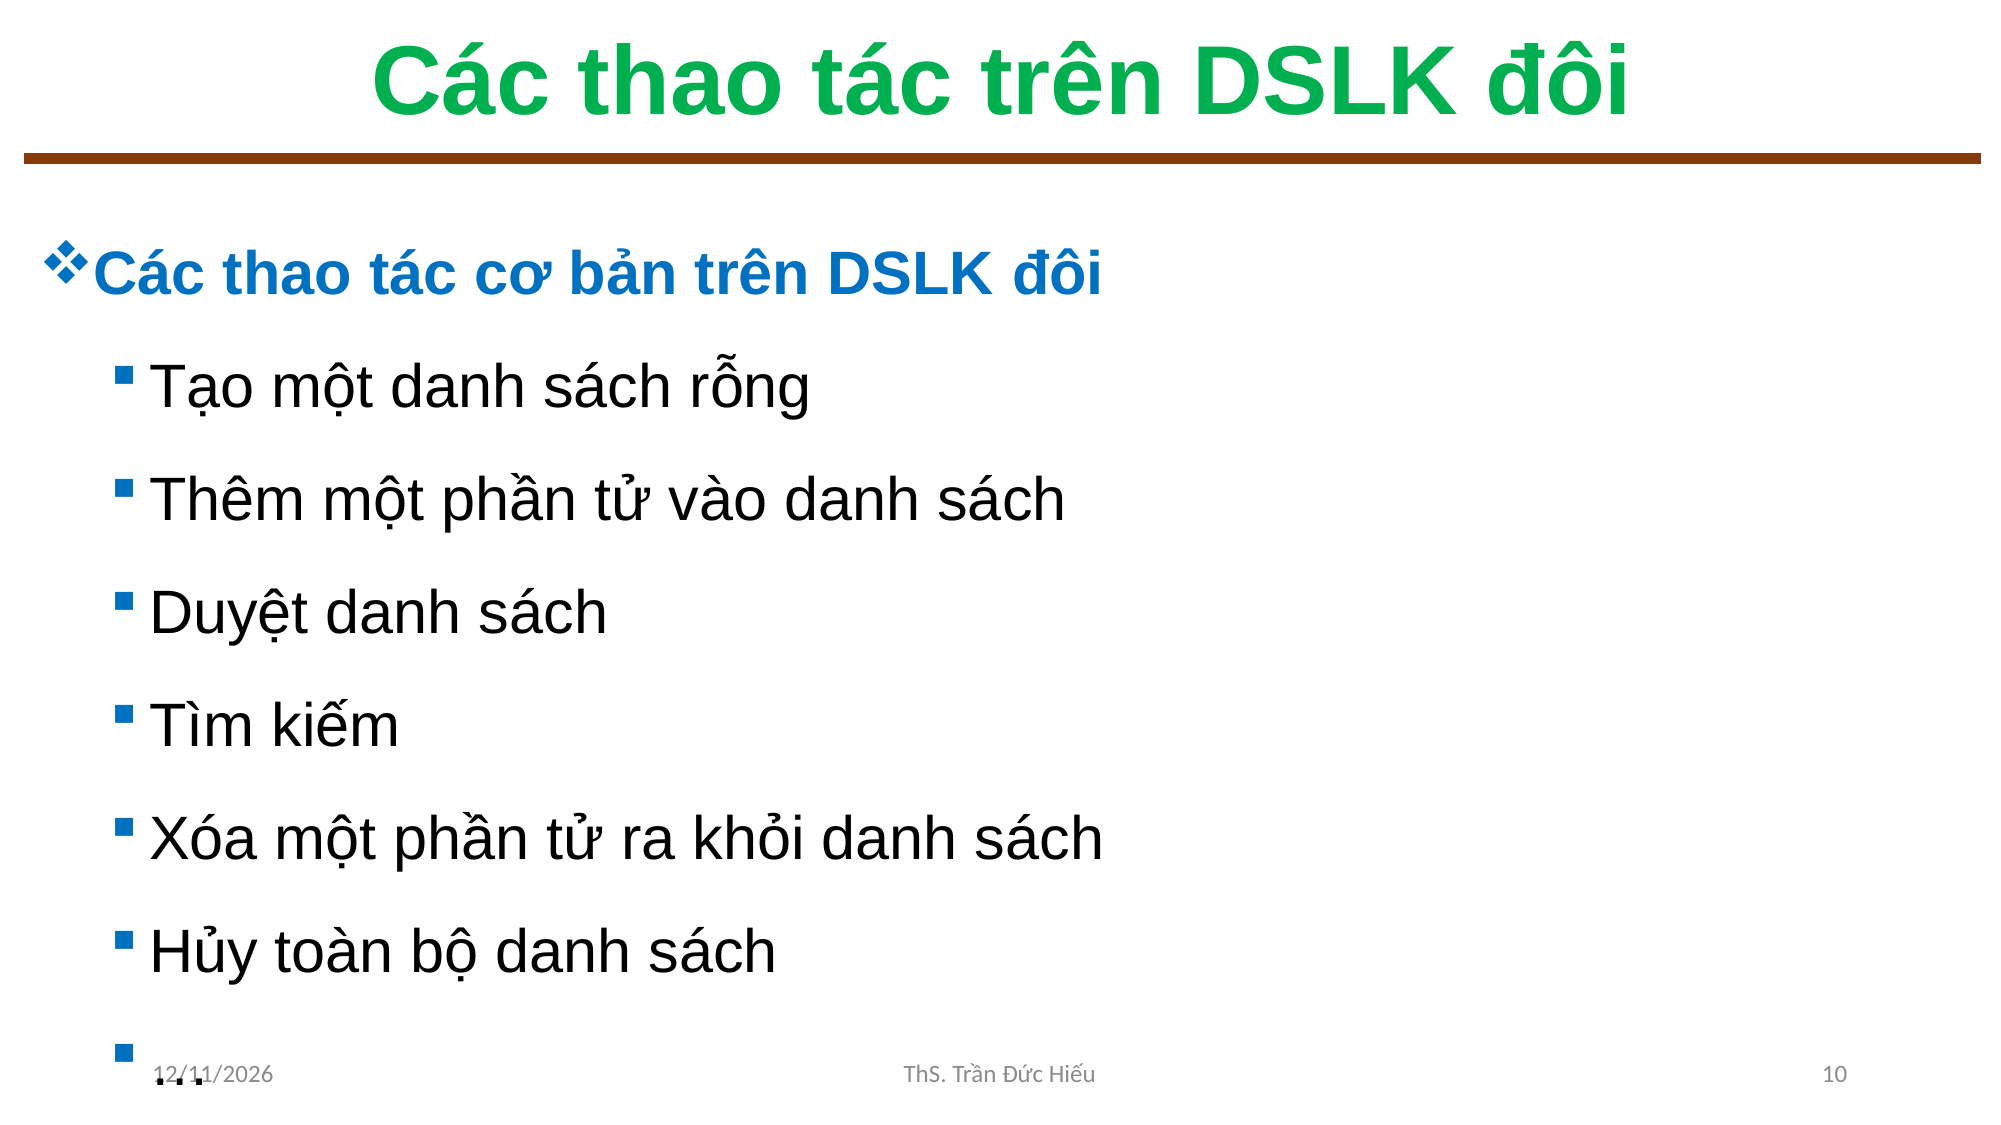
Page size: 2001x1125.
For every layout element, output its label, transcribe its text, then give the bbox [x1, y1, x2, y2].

list Các thao tác cơ bản trên DSLK đôi Tạo một danh sách rỗng Thêm một phần tử vào danh sách Duyệt danh sách Tìm kiếm Xóa một phần tử ra khỏi danh sách Hủy toàn bộ danh sách … [24, 204, 1982, 1112]
title Các thao tác trên DSLK đôi [24, 22, 1982, 144]
